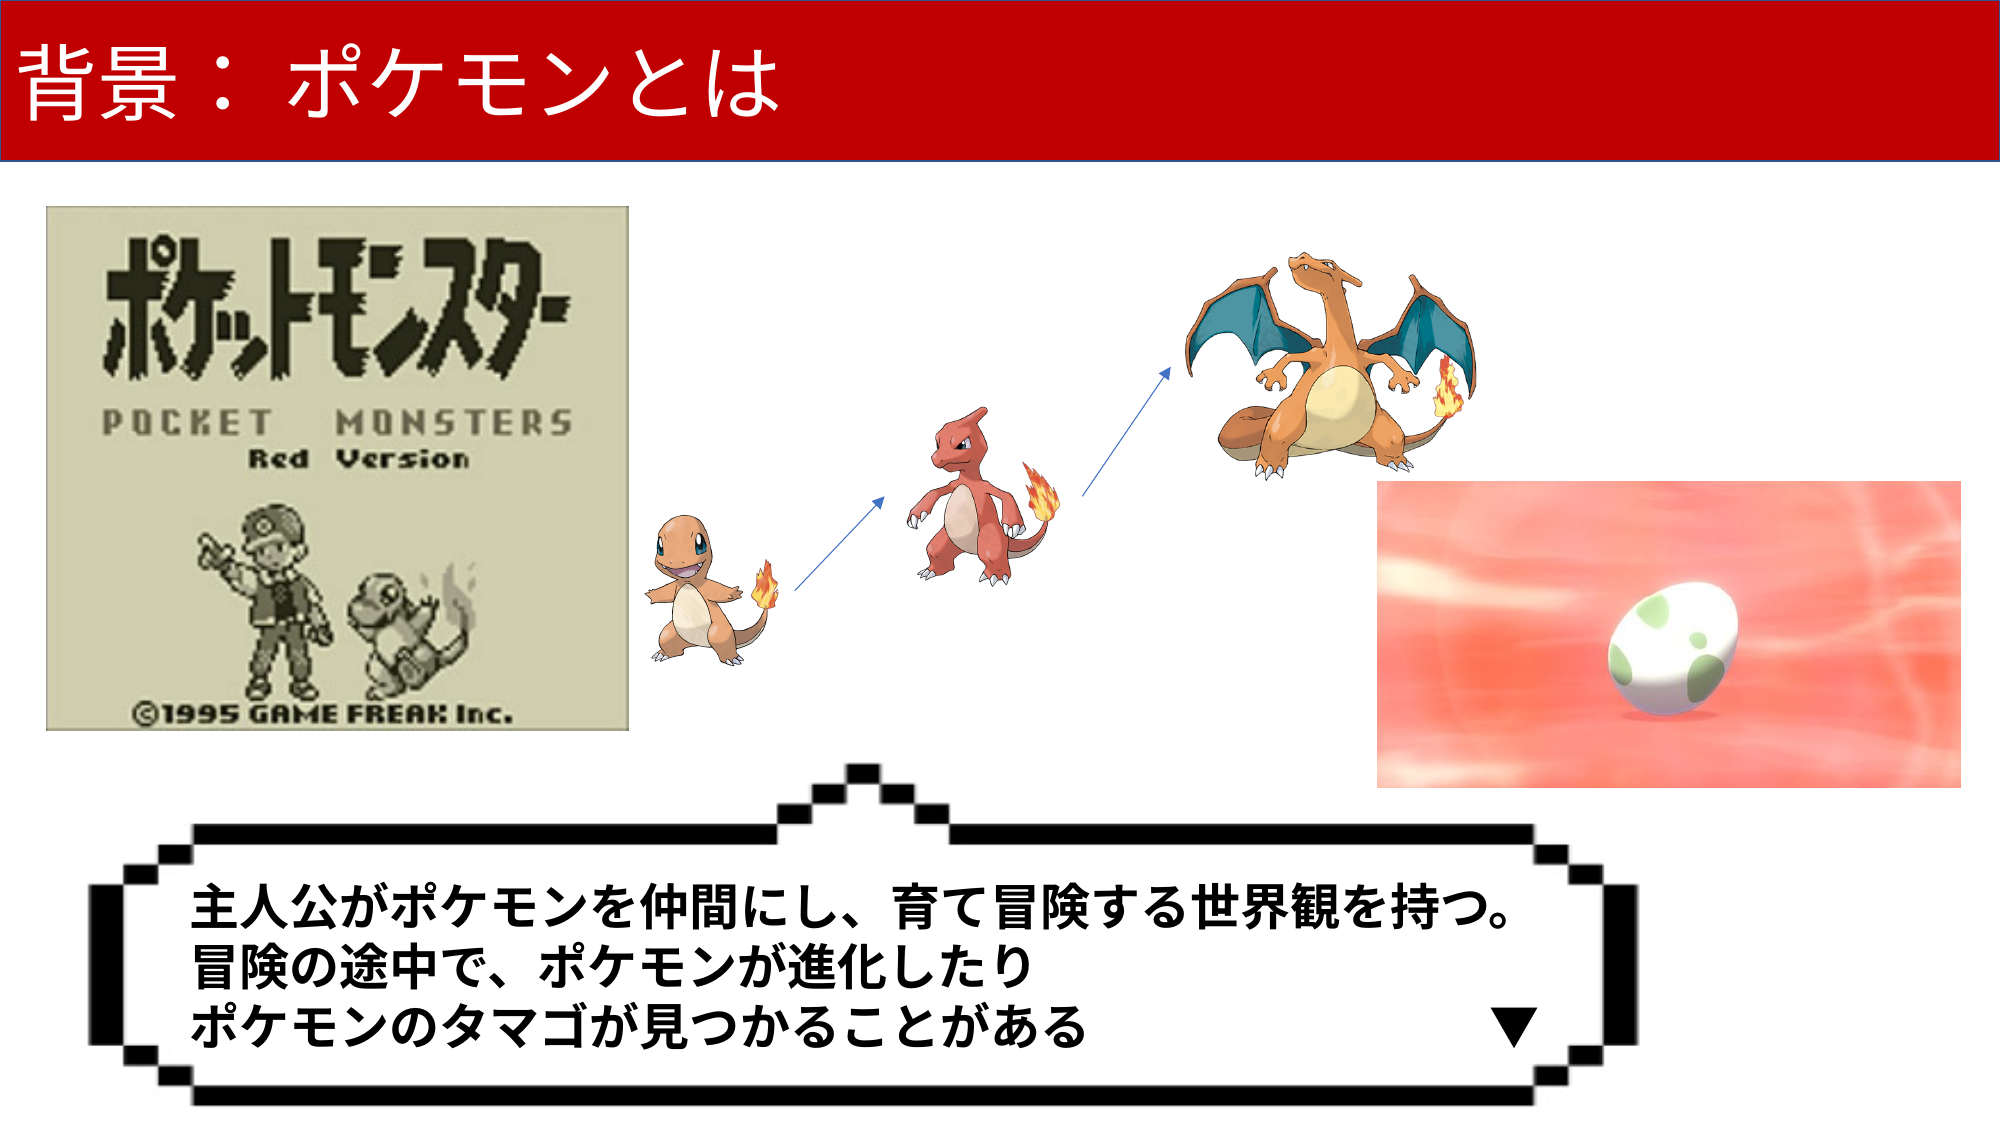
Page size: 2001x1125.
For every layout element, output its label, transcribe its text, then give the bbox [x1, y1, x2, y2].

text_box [794, 496, 885, 591]
picture [884, 397, 1083, 596]
text_box 背景： ポケモンとは [0, 0, 2000, 162]
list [45, 206, 629, 731]
picture [45, 206, 1961, 1114]
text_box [1082, 366, 1171, 497]
picture [628, 507, 795, 674]
